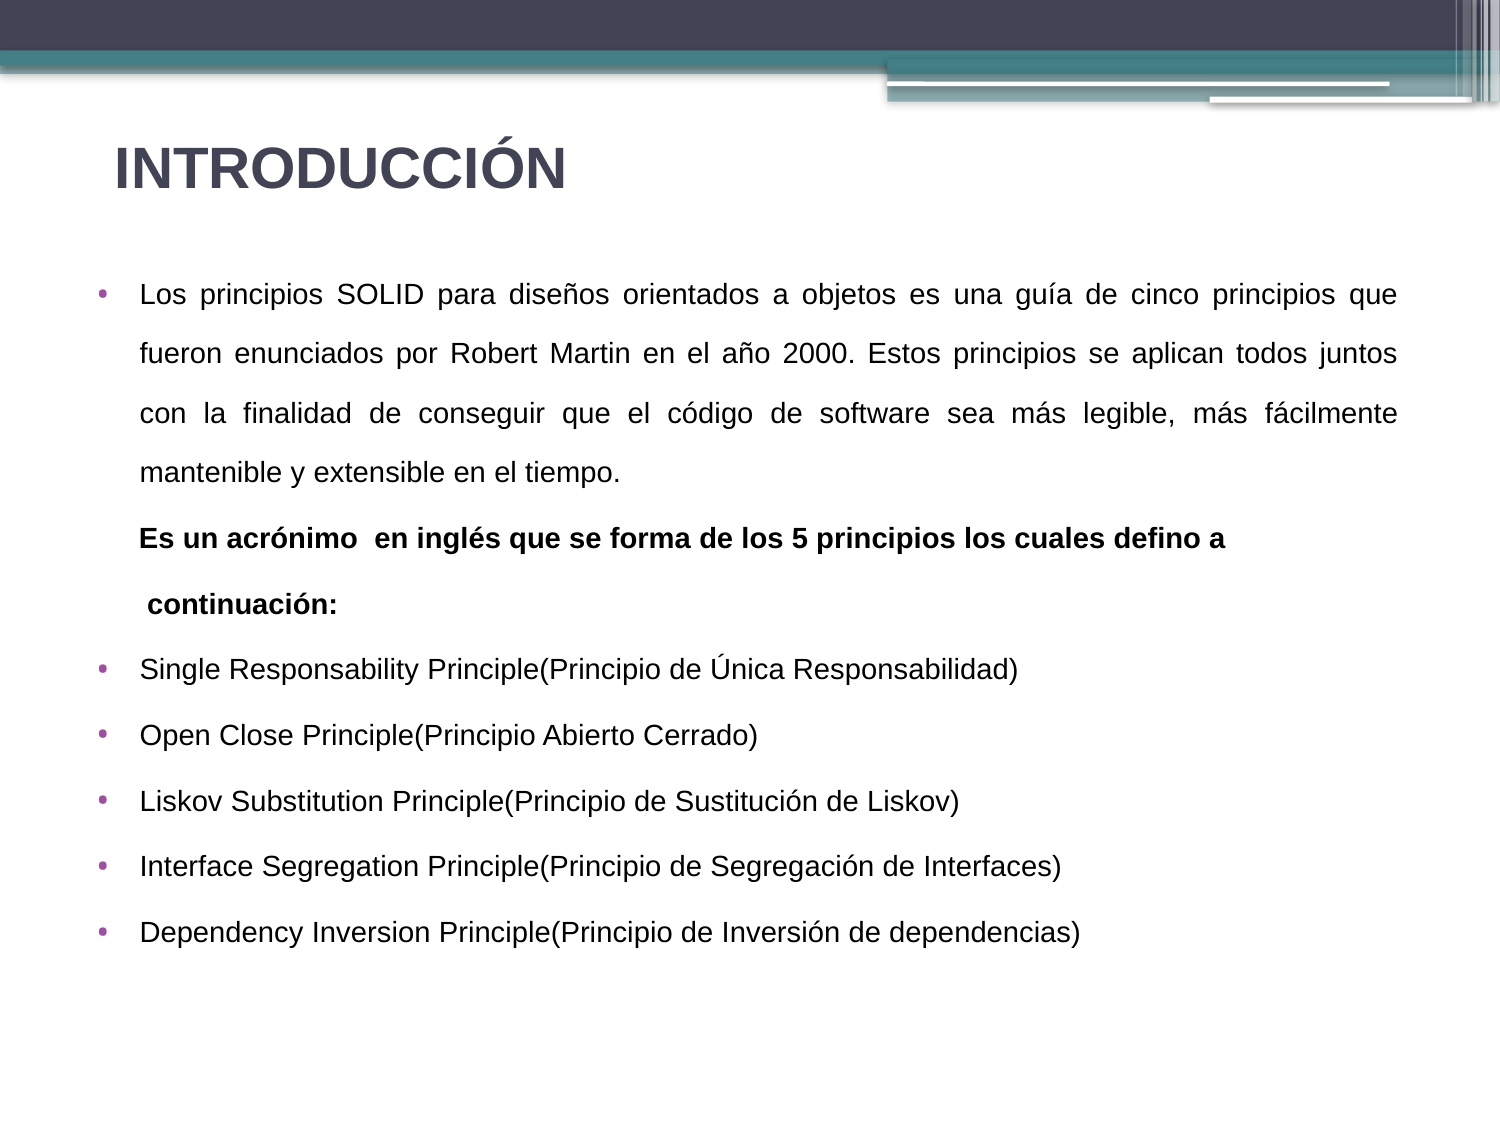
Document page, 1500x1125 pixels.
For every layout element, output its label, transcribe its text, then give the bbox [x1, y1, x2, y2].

title INTRODUCCIÓN [100, 78, 715, 243]
list Los principios SOLID para diseños orientados a objetos es una guía de cinco principios que fueron enunciados por Robert Martin en el año 2000. Estos principios se aplican todos juntos con la finalidad de conseguir que el código de software sea más legible, más fácilmente mantenible y extensible en el tiempo. Es un acrónimo en inglés que se forma de los 5 principios los cuales defino a continuación: Single Responsability Principle(Principio de Única Responsabilidad) Open Close Principle(Principio Abierto Cerrado) Liskov Substitution Principle(Principio de Sustitución de Liskov) Interface Segregation Principle(Principio de Segregación de Interfaces) Dependency Inversion Principle(Principio de Inversión de dependencias) [64, 243, 1415, 1055]
